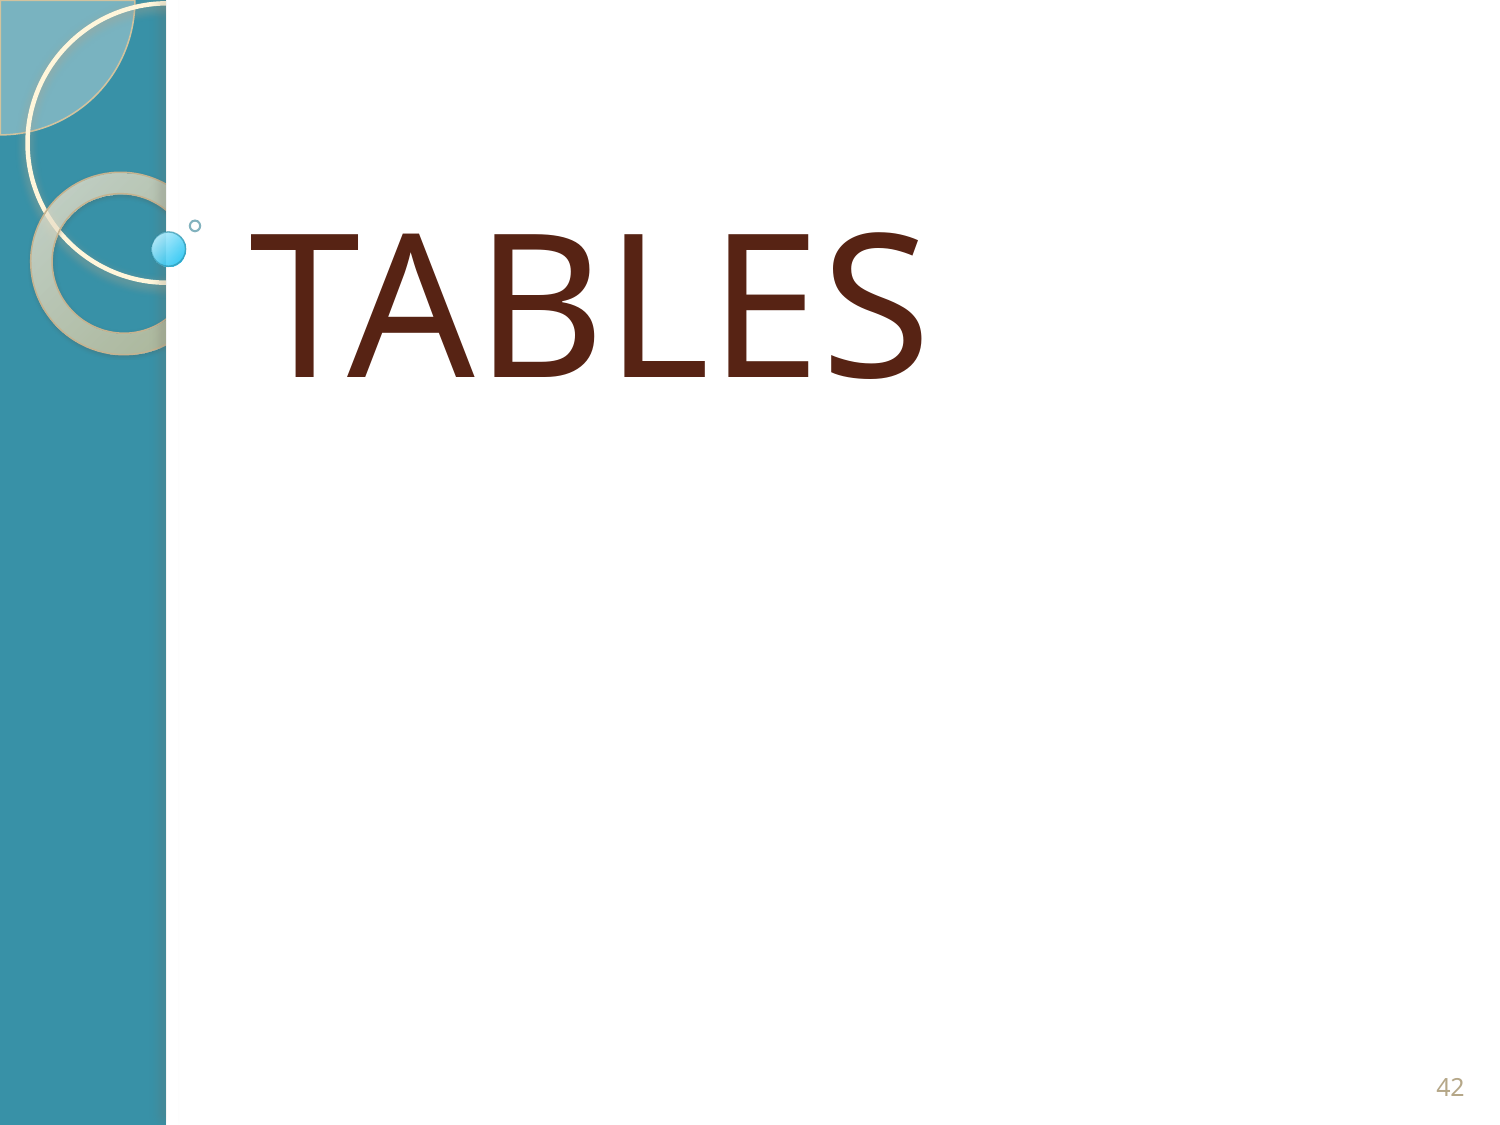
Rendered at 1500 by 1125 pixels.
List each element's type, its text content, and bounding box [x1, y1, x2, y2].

title TABLES [234, 59, 1450, 425]
text_box ‹#› [1412, 1034, 1488, 1113]
